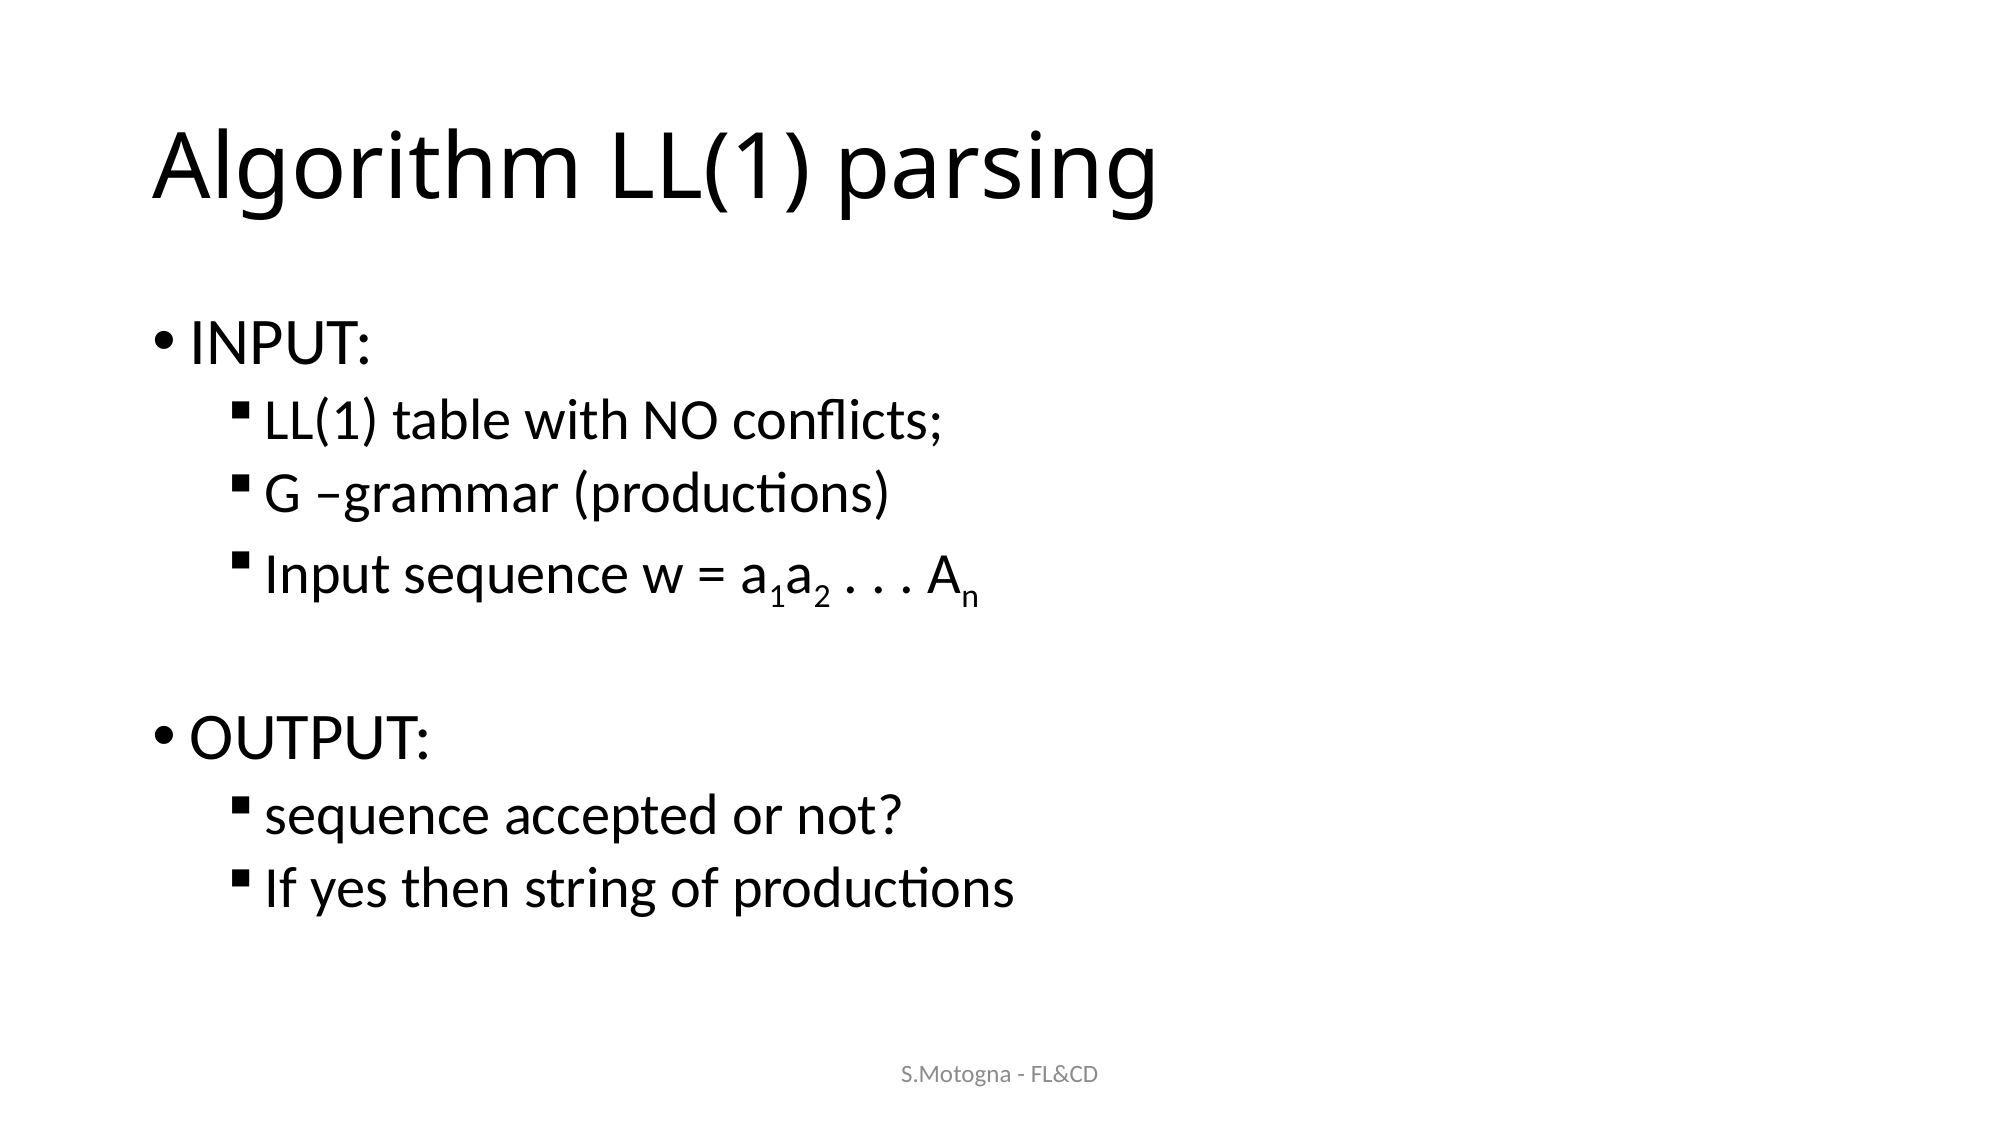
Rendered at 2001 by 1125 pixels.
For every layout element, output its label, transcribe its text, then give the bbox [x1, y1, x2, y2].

title Algorithm LL(1) parsing [137, 59, 1863, 278]
list INPUT: LL(1) table with NO conflicts; G –grammar (productions) Input sequence w = a1a2 . . . An OUTPUT: sequence accepted or not? If yes then string of productions [137, 299, 1863, 1014]
footer S.Motogna - FL&CD [662, 1042, 1338, 1103]
